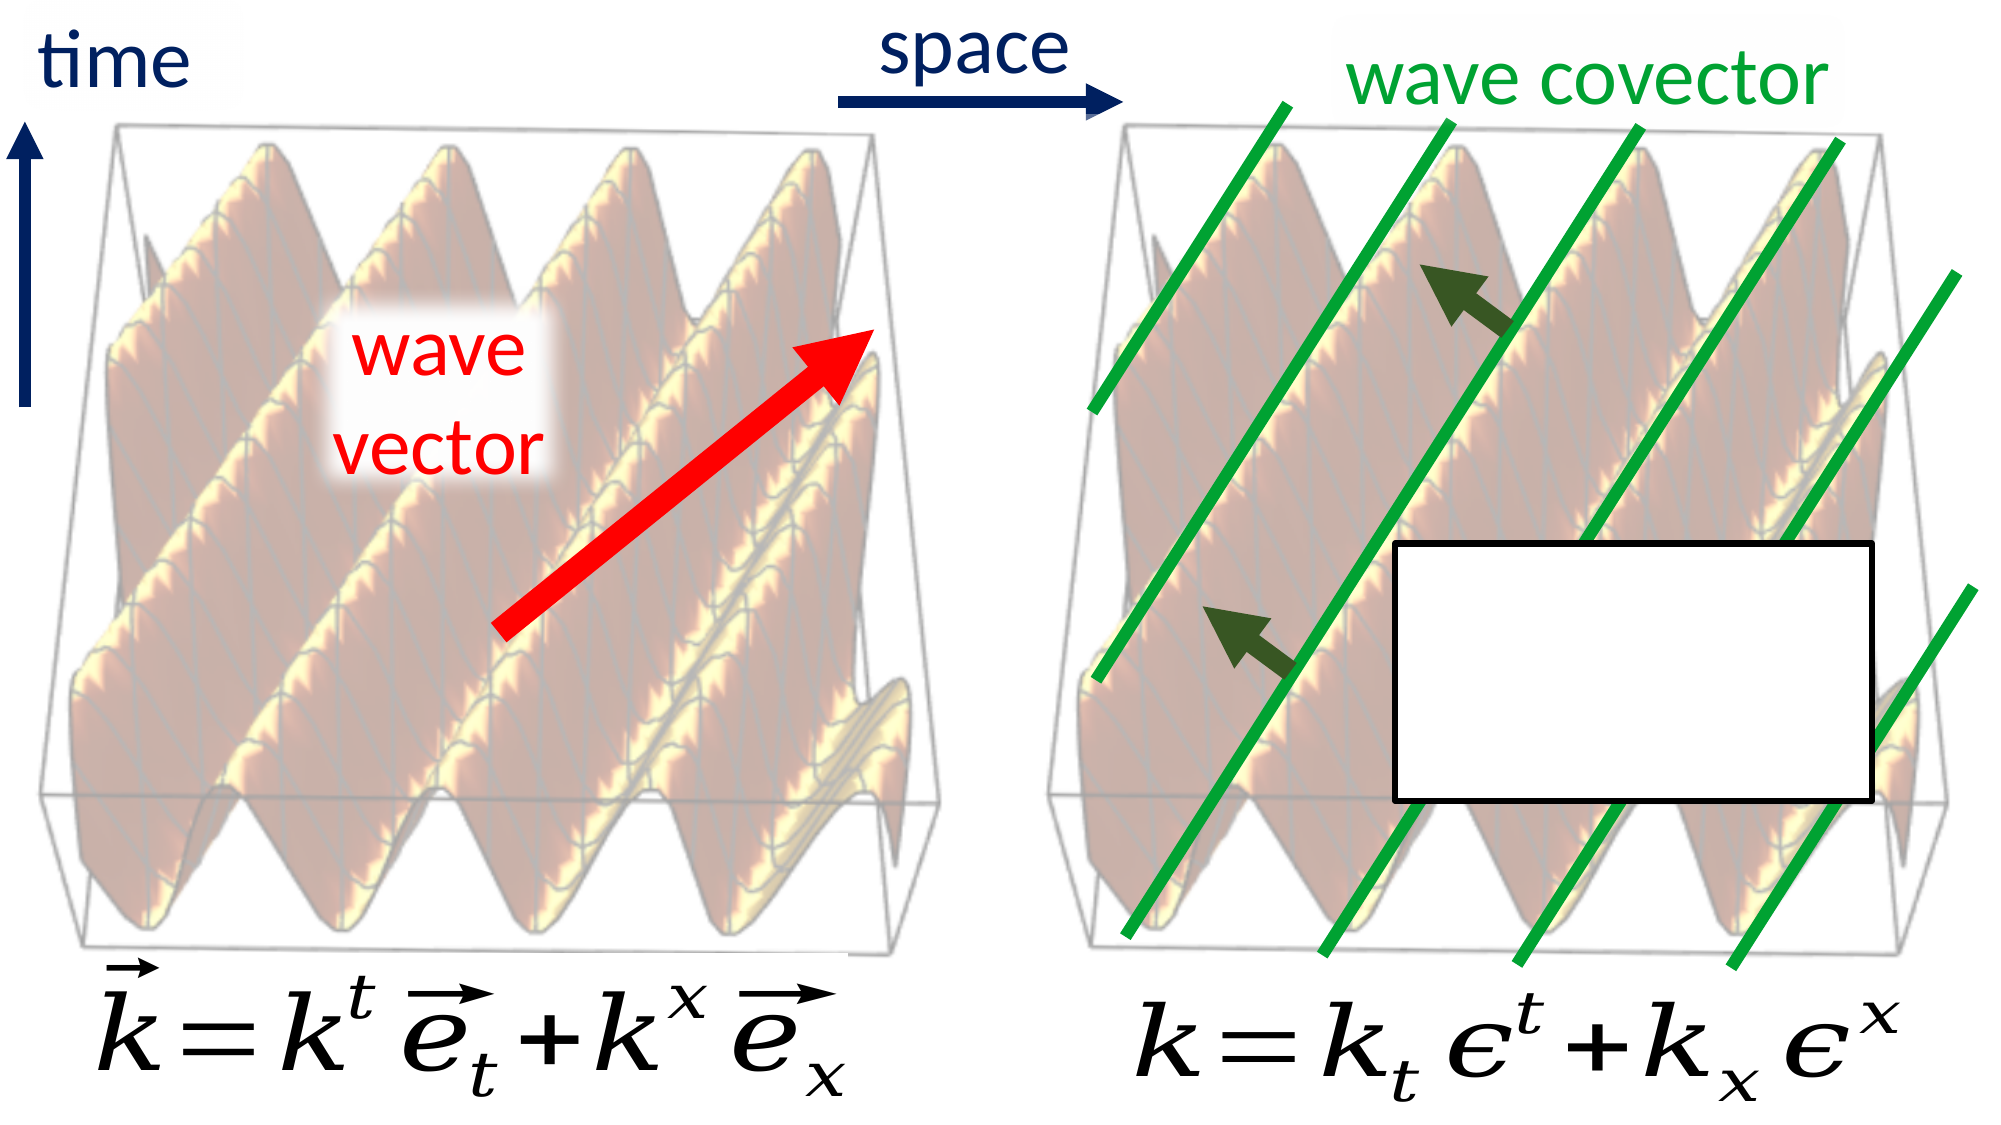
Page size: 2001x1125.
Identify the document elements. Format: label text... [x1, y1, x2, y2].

picture [1042, 121, 1958, 966]
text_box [1202, 264, 1508, 672]
text_box wave covector [1366, 49, 1811, 94]
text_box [498, 329, 875, 633]
picture [34, 121, 950, 966]
text_box [1362, 45, 1815, 98]
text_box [1086, 116, 1976, 965]
